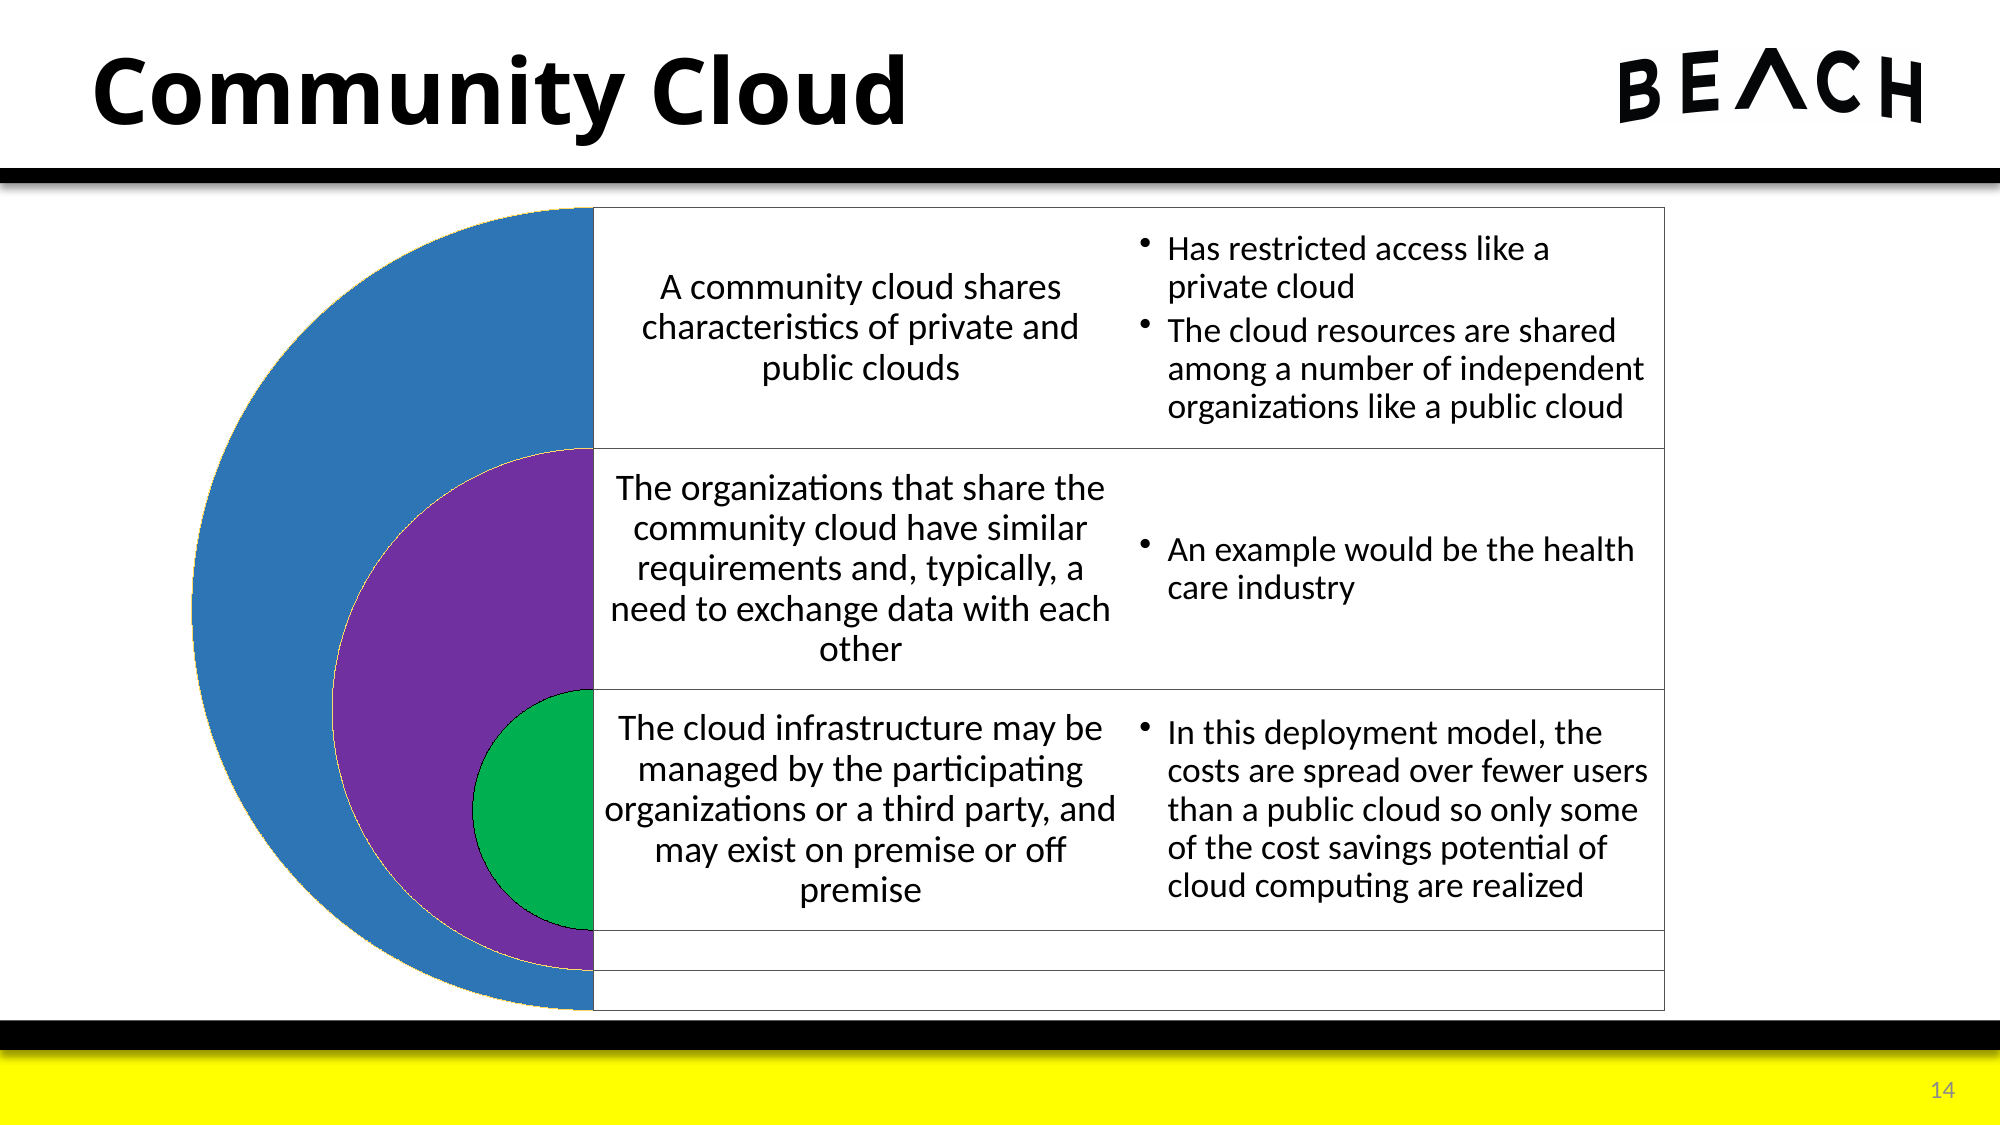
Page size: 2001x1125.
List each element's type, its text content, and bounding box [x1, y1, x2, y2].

text_box [0, 167, 2000, 184]
text_box Community Cloud [74, 10, 1425, 179]
picture [1620, 48, 1921, 124]
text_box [0, 1020, 2000, 1125]
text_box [191, 207, 1665, 1011]
